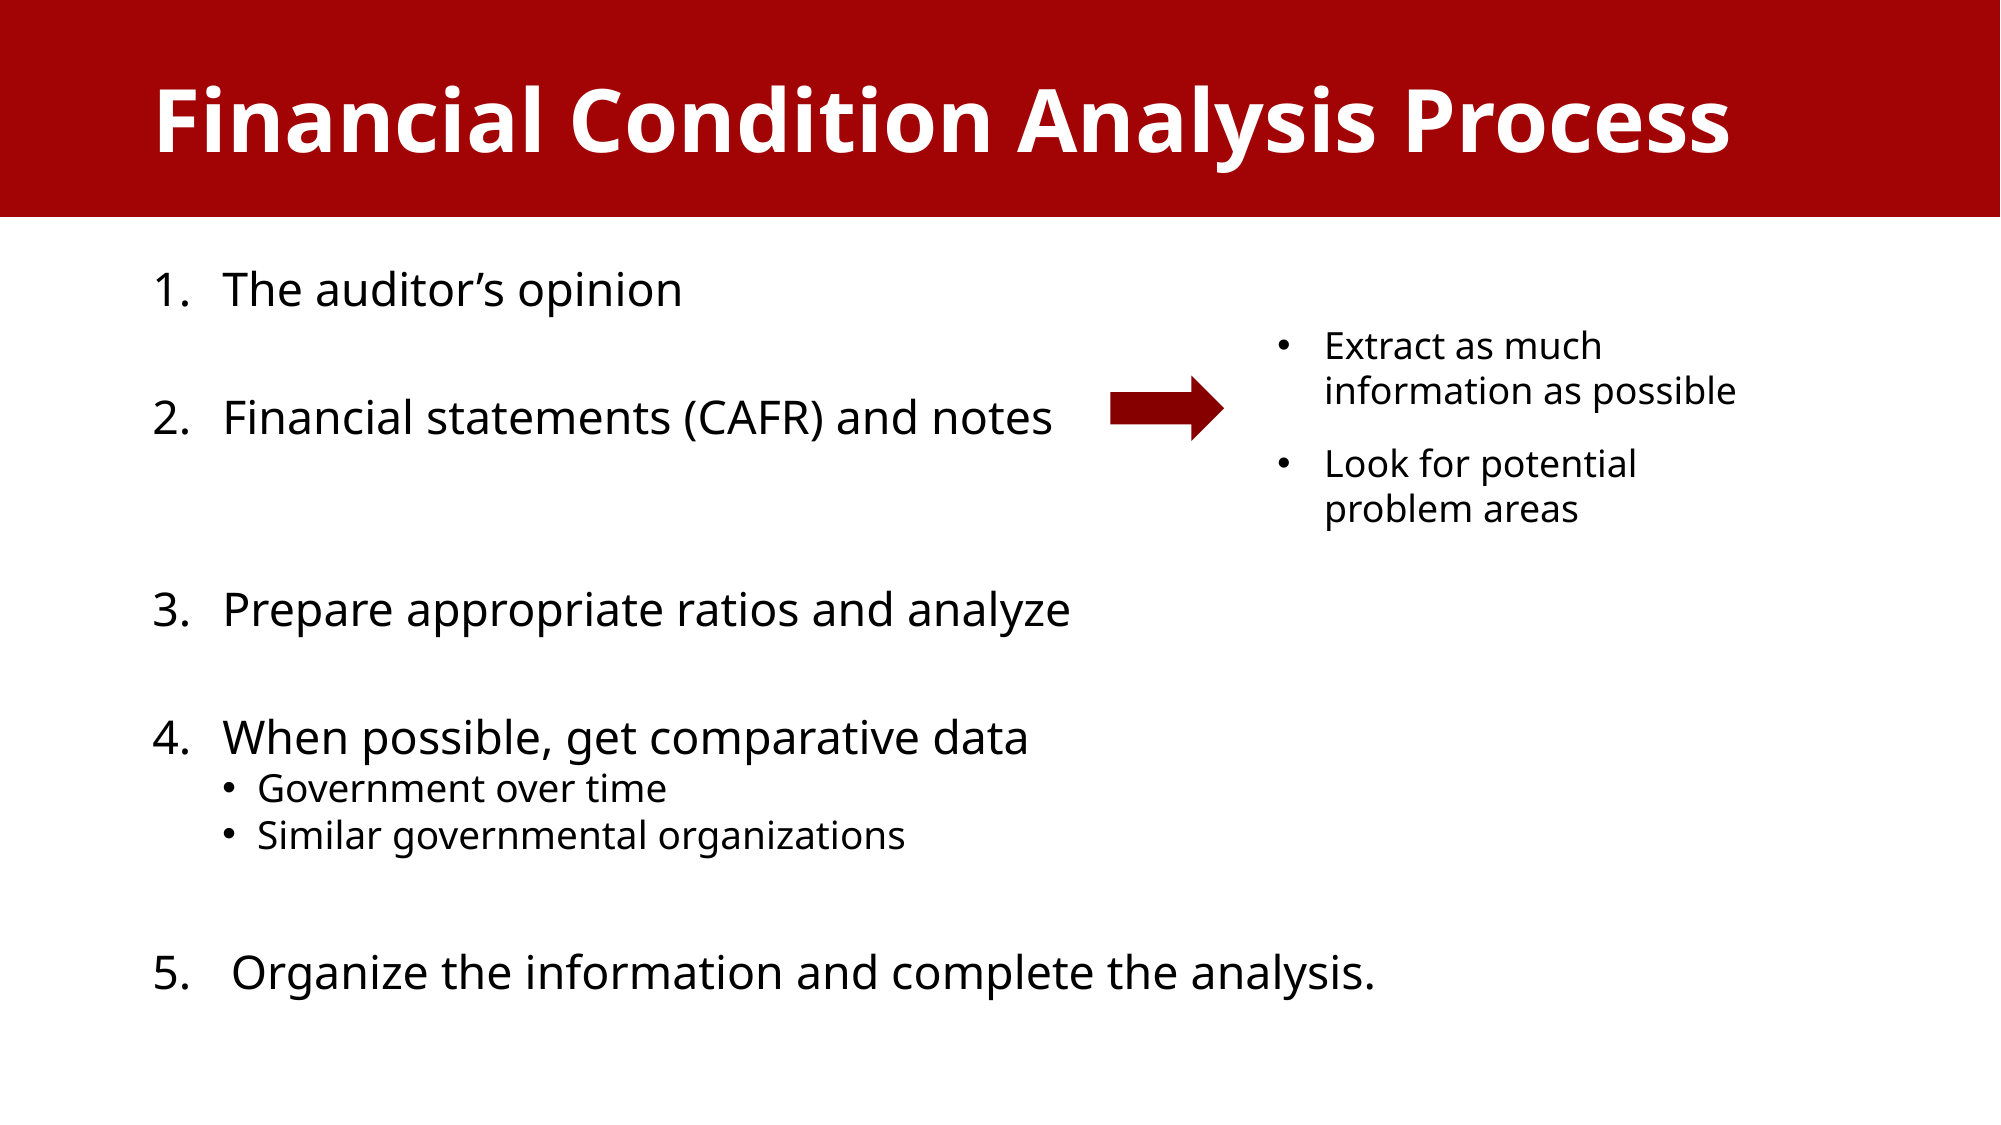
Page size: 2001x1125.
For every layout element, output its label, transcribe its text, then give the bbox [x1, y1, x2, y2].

text_box Financial Condition Analysis Process [137, 15, 1863, 233]
text_box Extract as much information as possible [1262, 314, 1766, 420]
text_box [1110, 375, 1225, 442]
text_box [0, 0, 2000, 217]
text_box Look for potential problem areas [1262, 432, 1766, 538]
list The auditor’s opinion Financial statements (CAFR) and notes Prepare appropriate ratios and analyze When possible, get comparative data Government over time Similar governmental organizations Organize the information and complete the analysis. [137, 263, 1863, 1014]
